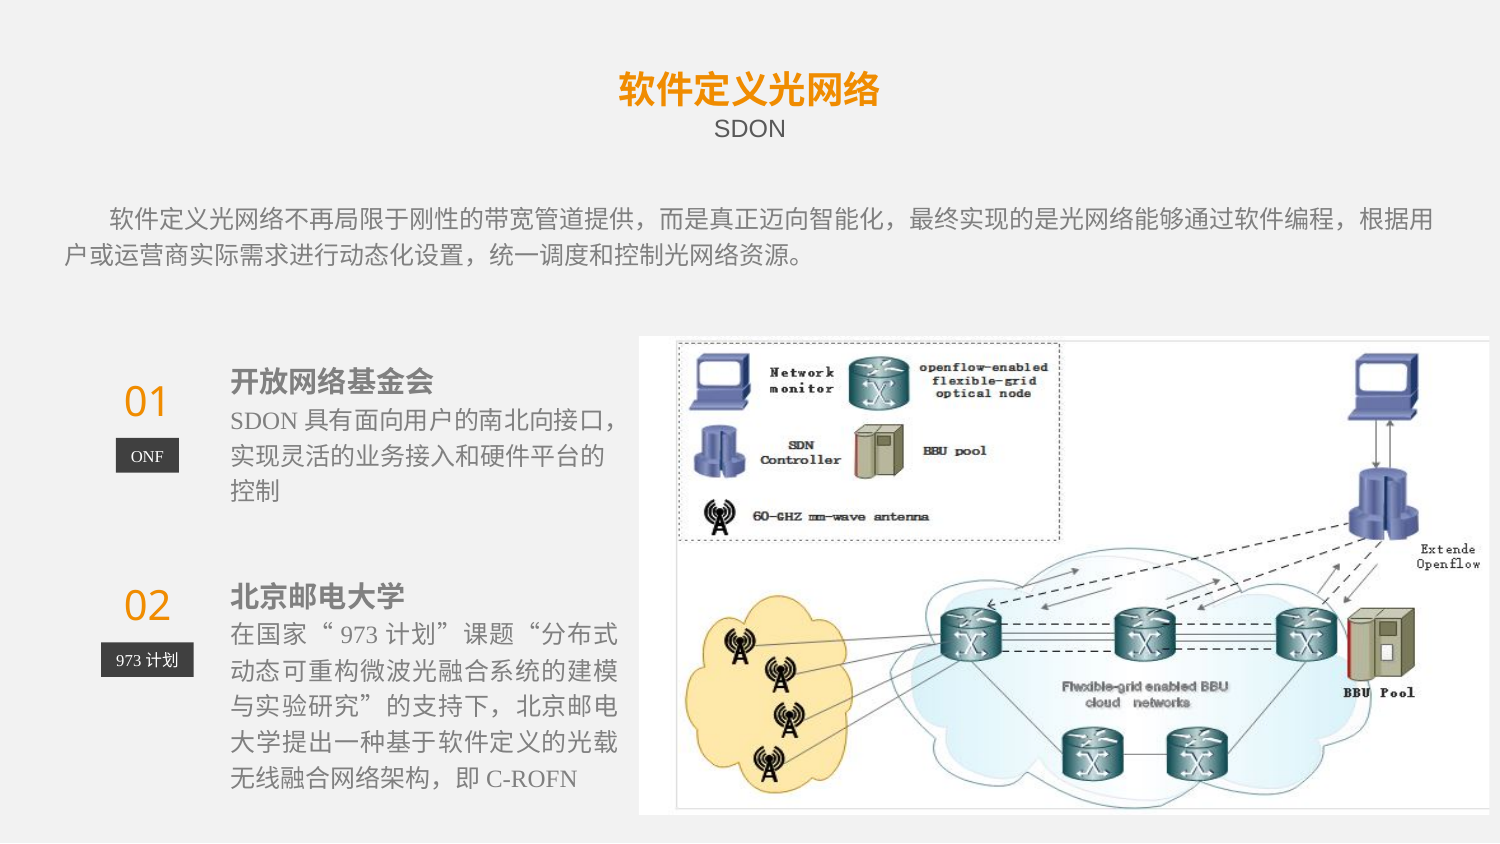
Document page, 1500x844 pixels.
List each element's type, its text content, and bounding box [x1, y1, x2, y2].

text_box 02 [108, 571, 187, 636]
text_box [638, 336, 1490, 816]
text_box SDON [602, 112, 898, 143]
text_box 北京邮电大学 在国家“973计划”课题“分布式动态可重构微波光融合系统的建模与实验研究”的支持下，北京邮电大学提出一种基于软件定义的光载无线融合网络架构，即C-ROFN [230, 571, 619, 793]
text_box 01 [108, 366, 187, 432]
text_box 973计划 [101, 642, 194, 677]
text_box 软件定义光网络 [567, 58, 933, 119]
text_box 软件定义光网络不再局限于刚性的带宽管道提供，而是真正迈向智能化，最终实现的是光网络能够通过软件编程，根据用户或运营商实际需求进行动态化设置，统一调度和控制光网络资源。 [64, 197, 1436, 270]
text_box ONF [115, 437, 179, 473]
text_box 开放网络基金会 SDON具有面向用户的南北向接口，实现灵活的业务接入和硬件平台的控制 [230, 356, 619, 506]
